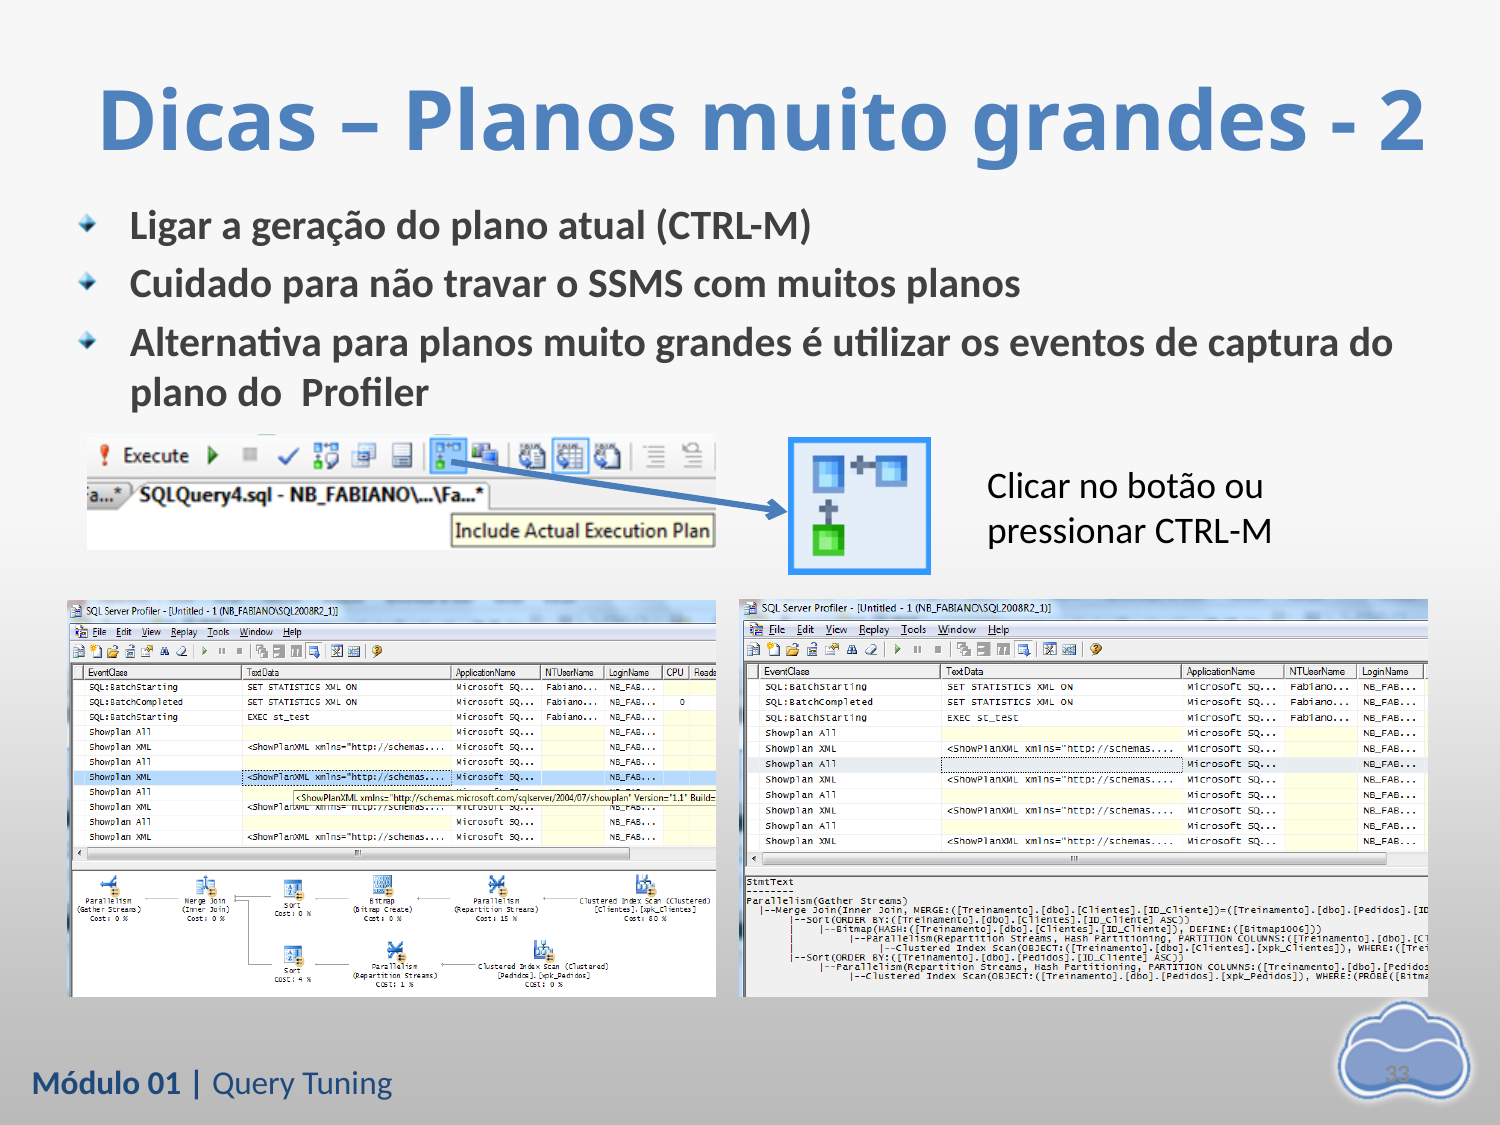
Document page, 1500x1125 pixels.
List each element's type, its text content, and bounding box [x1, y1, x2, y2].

text_box 33 [1074, 1042, 1425, 1103]
title Dicas – Planos muito grandes - 2 [23, 58, 1500, 176]
text_box Clicar no botão ou pressionar CTRL-M [972, 453, 1289, 558]
list Ligar a geração do plano atual (CTRL-M) Cuidado para não travar o SSMS com muitos planos Alternativa para planos muito grandes é utilizar os eventos de captura do plano do Profiler [58, 190, 1430, 917]
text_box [450, 461, 788, 513]
picture [0, 0, 1500, 1125]
